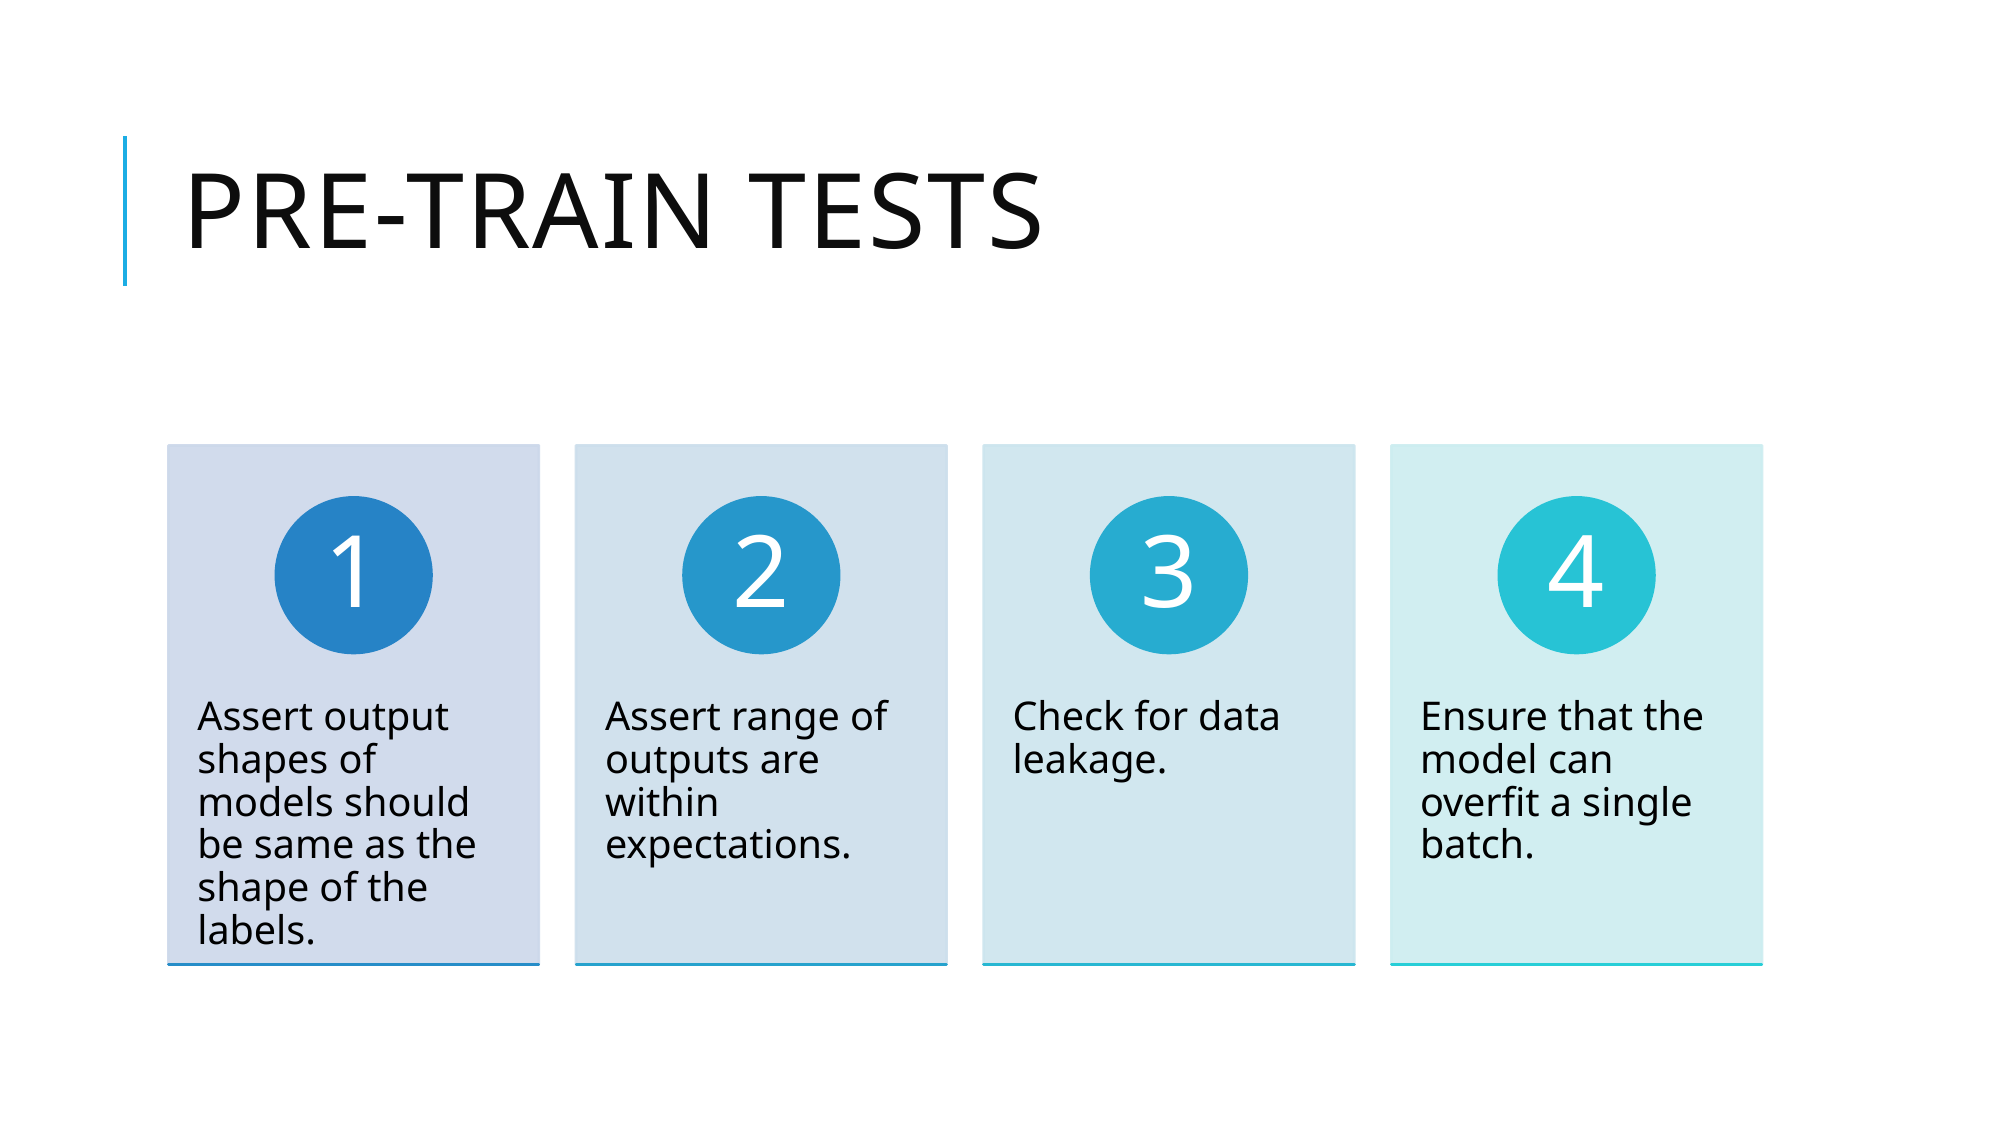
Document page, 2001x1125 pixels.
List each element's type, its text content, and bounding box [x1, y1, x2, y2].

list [167, 374, 1763, 1036]
title Pre-train tests [168, 96, 1763, 342]
